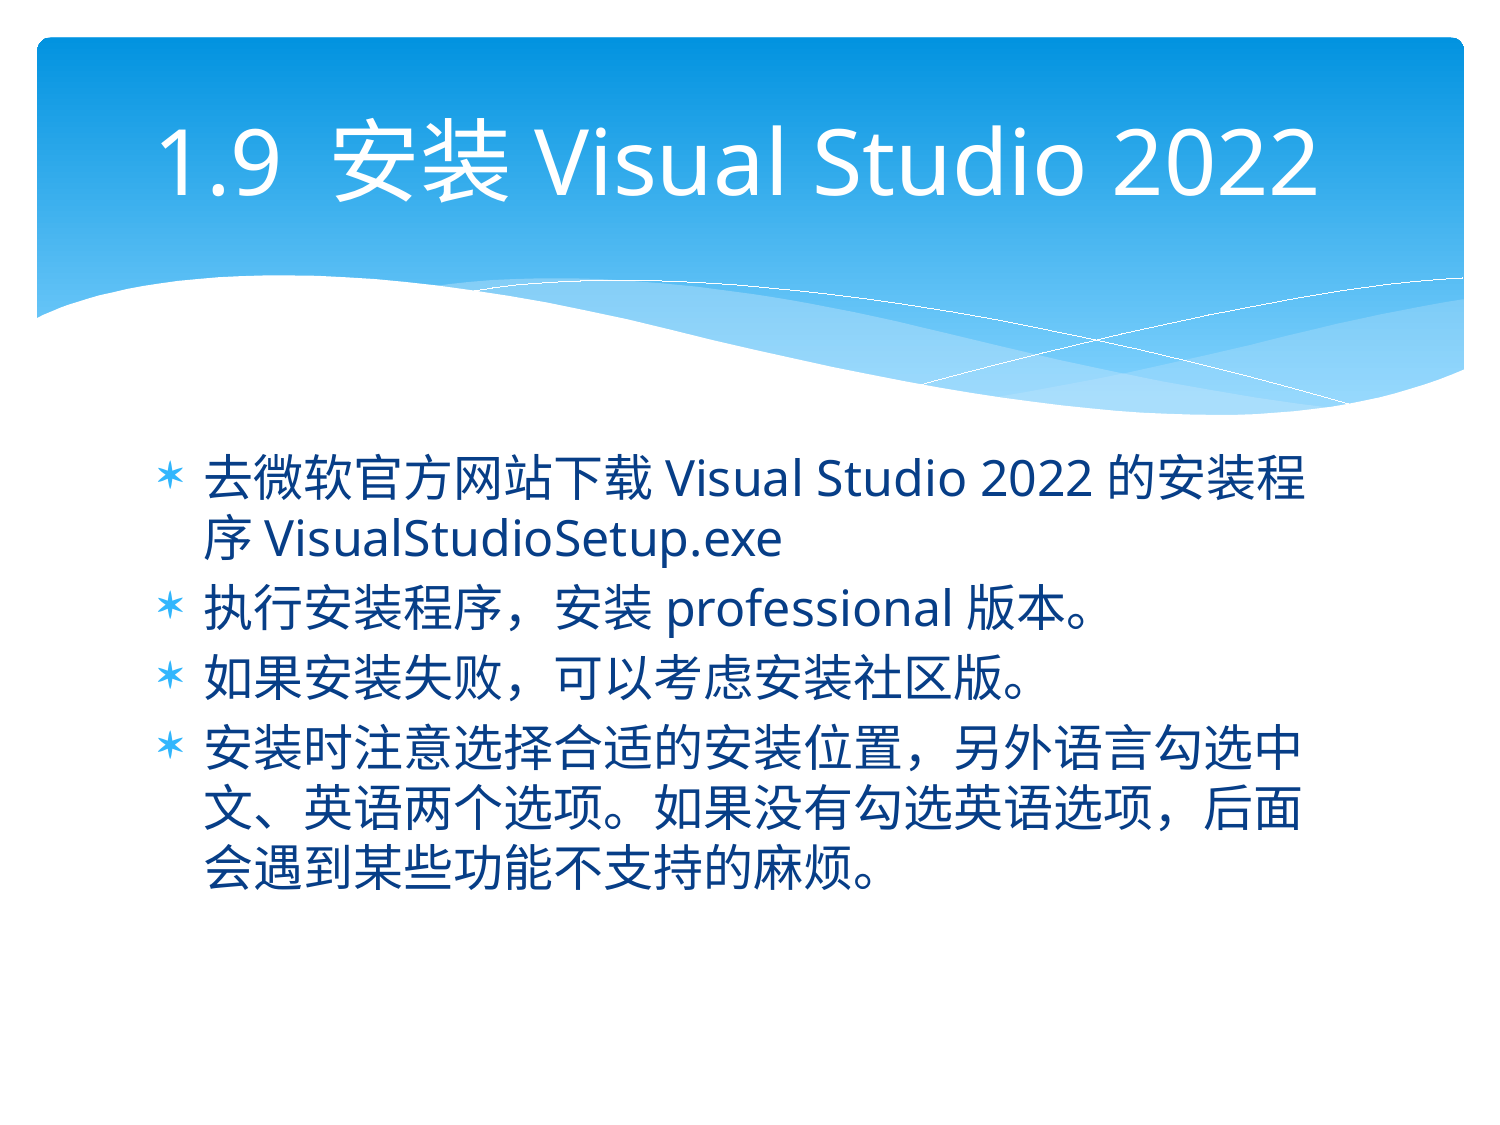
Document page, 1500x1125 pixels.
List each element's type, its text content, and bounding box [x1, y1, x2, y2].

title 1.9 安装Visual Studio 2022 [75, 55, 1425, 261]
list 去微软官方网站下载Visual Studio 2022的安装程序VisualStudioSetup.exe 执行安装程序，安装professional版本。 如果安装失败，可以考虑安装社区版。 安装时注意选择合适的安装位置，另外语言勾选中文、英语两个选项。如果没有勾选英语选项，后面会遇到某些功能不支持的麻烦。 [143, 438, 1359, 1005]
